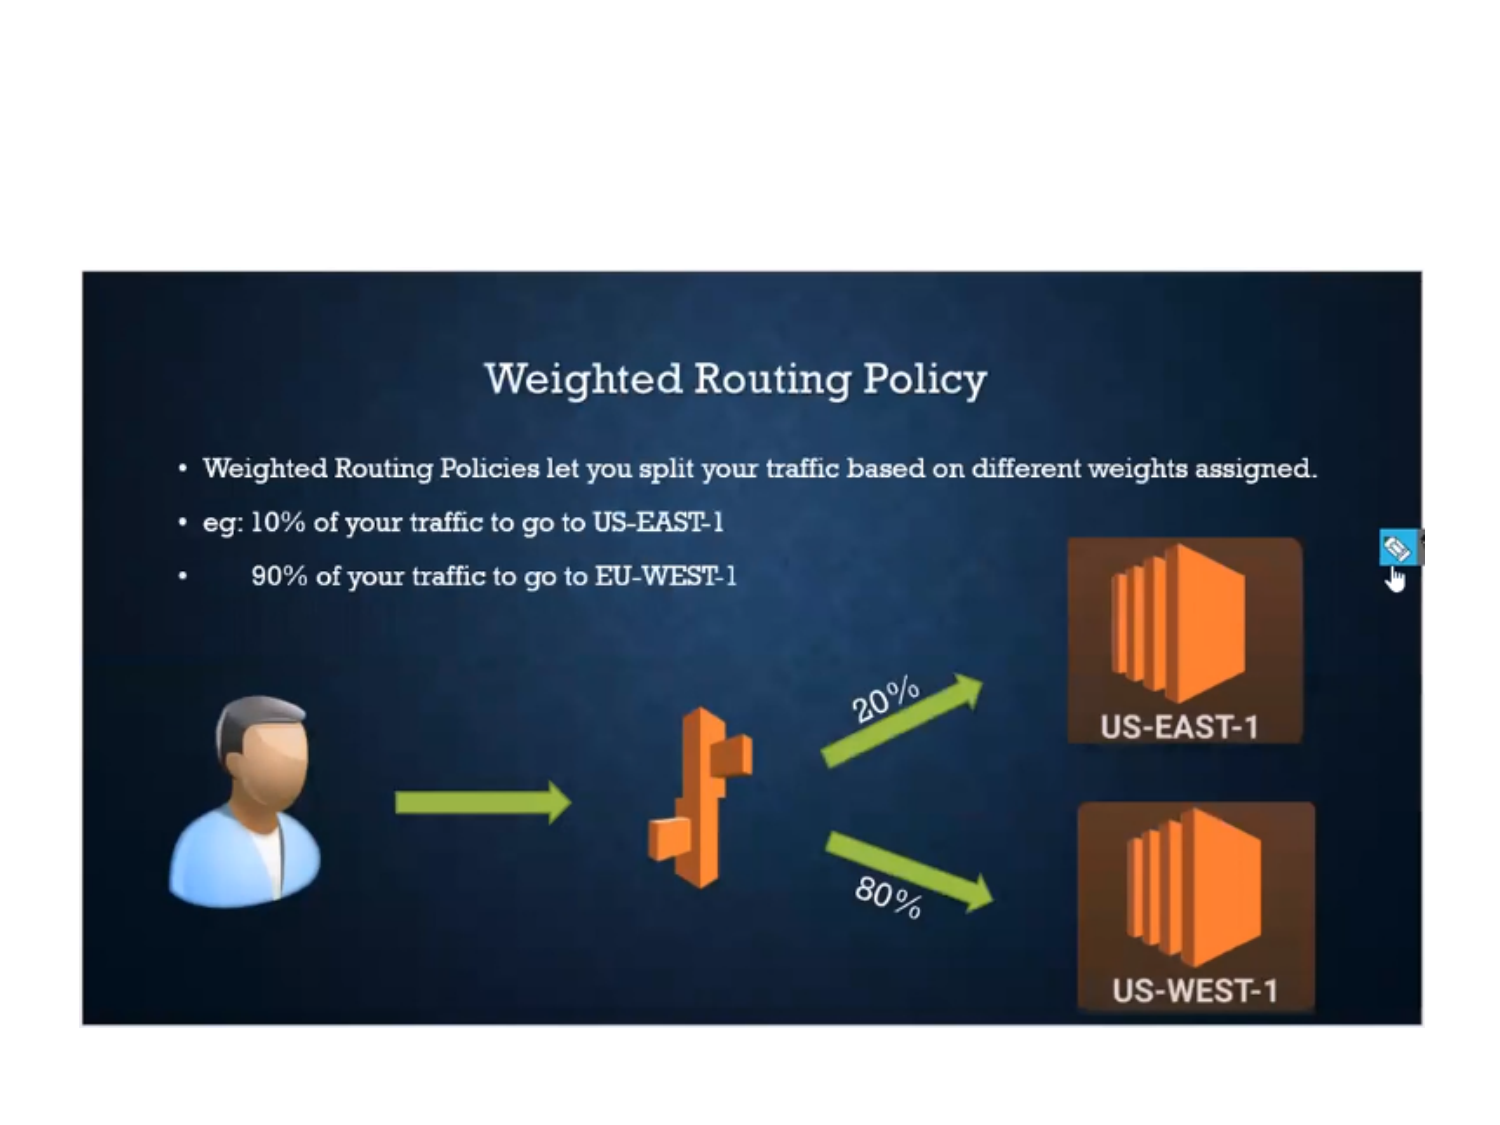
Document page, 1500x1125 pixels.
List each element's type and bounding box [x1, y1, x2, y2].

picture [79, 266, 1426, 1028]
